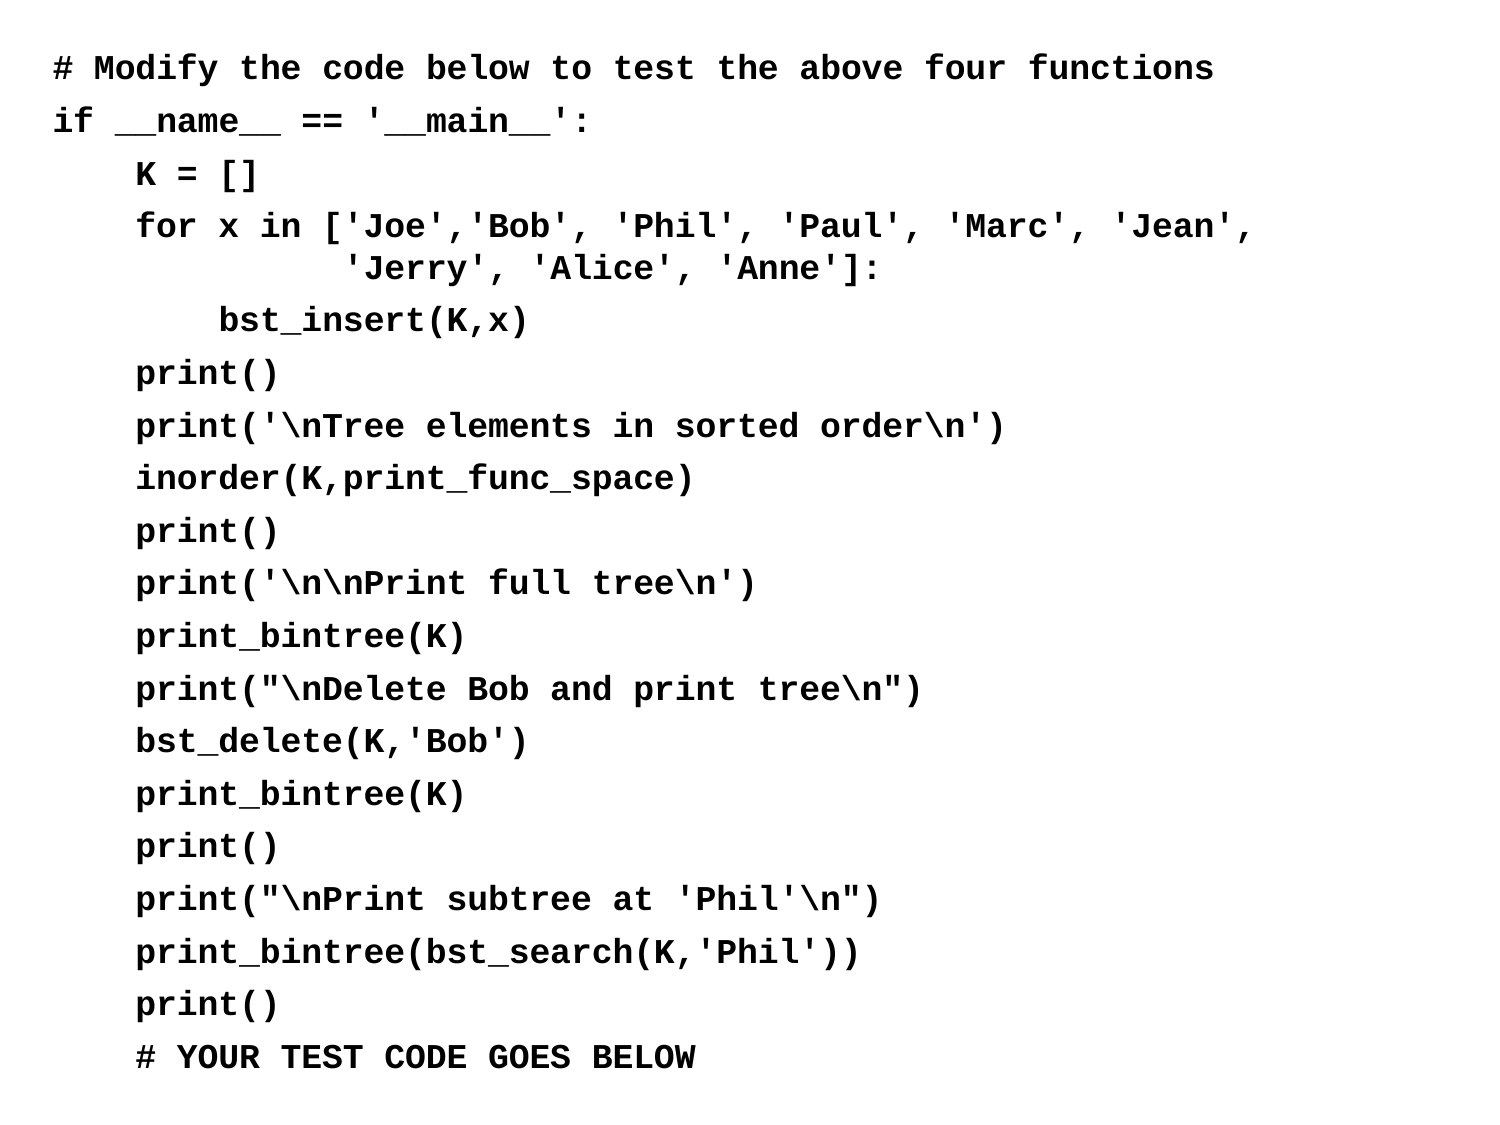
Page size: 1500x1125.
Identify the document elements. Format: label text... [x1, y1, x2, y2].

list # Modify the code below to test the above four functions if __name__ == '__main__': K = [] for x in ['Joe','Bob', 'Phil', 'Paul', 'Marc', 'Jean', 'Jerry', 'Alice', 'Anne']: bst_insert(K,x) print() print('\nTree elements in sorted order\n') inorder(K,print_func_space) print() print('\n\nPrint full tree\n') print_bintree(K) print("\nDelete Bob and print tree\n") bst_delete(K,'Bob') print_bintree(K) print() print("\nPrint subtree at 'Phil'\n") print_bintree(bst_search(K,'Phil')) print() # YOUR TEST CODE GOES BELOW [37, 37, 1475, 1088]
